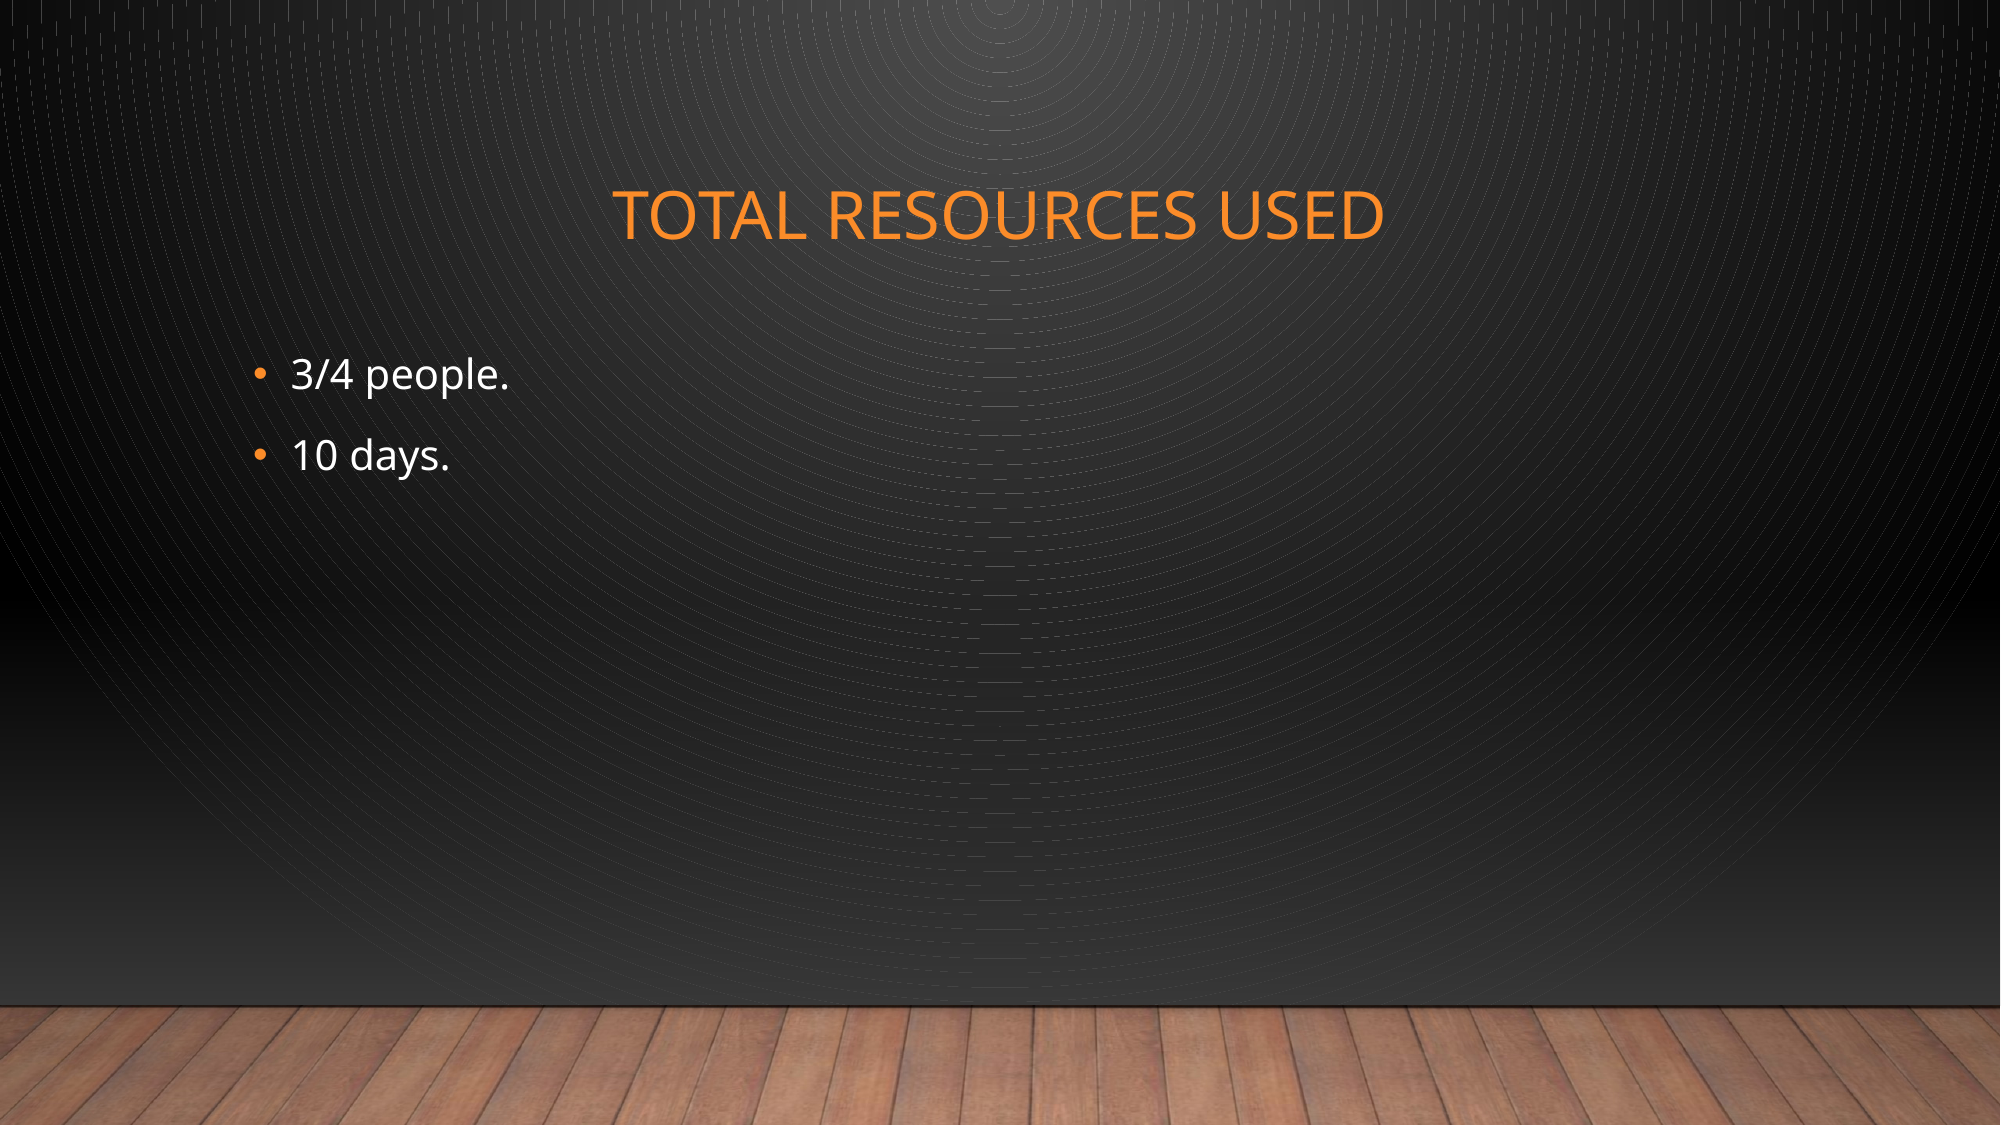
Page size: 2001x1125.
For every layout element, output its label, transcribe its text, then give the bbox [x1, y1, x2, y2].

picture [0, 1005, 2000, 1125]
title Total resources used [238, 131, 1763, 305]
list 3/4 people. 10 days. [238, 330, 1763, 897]
